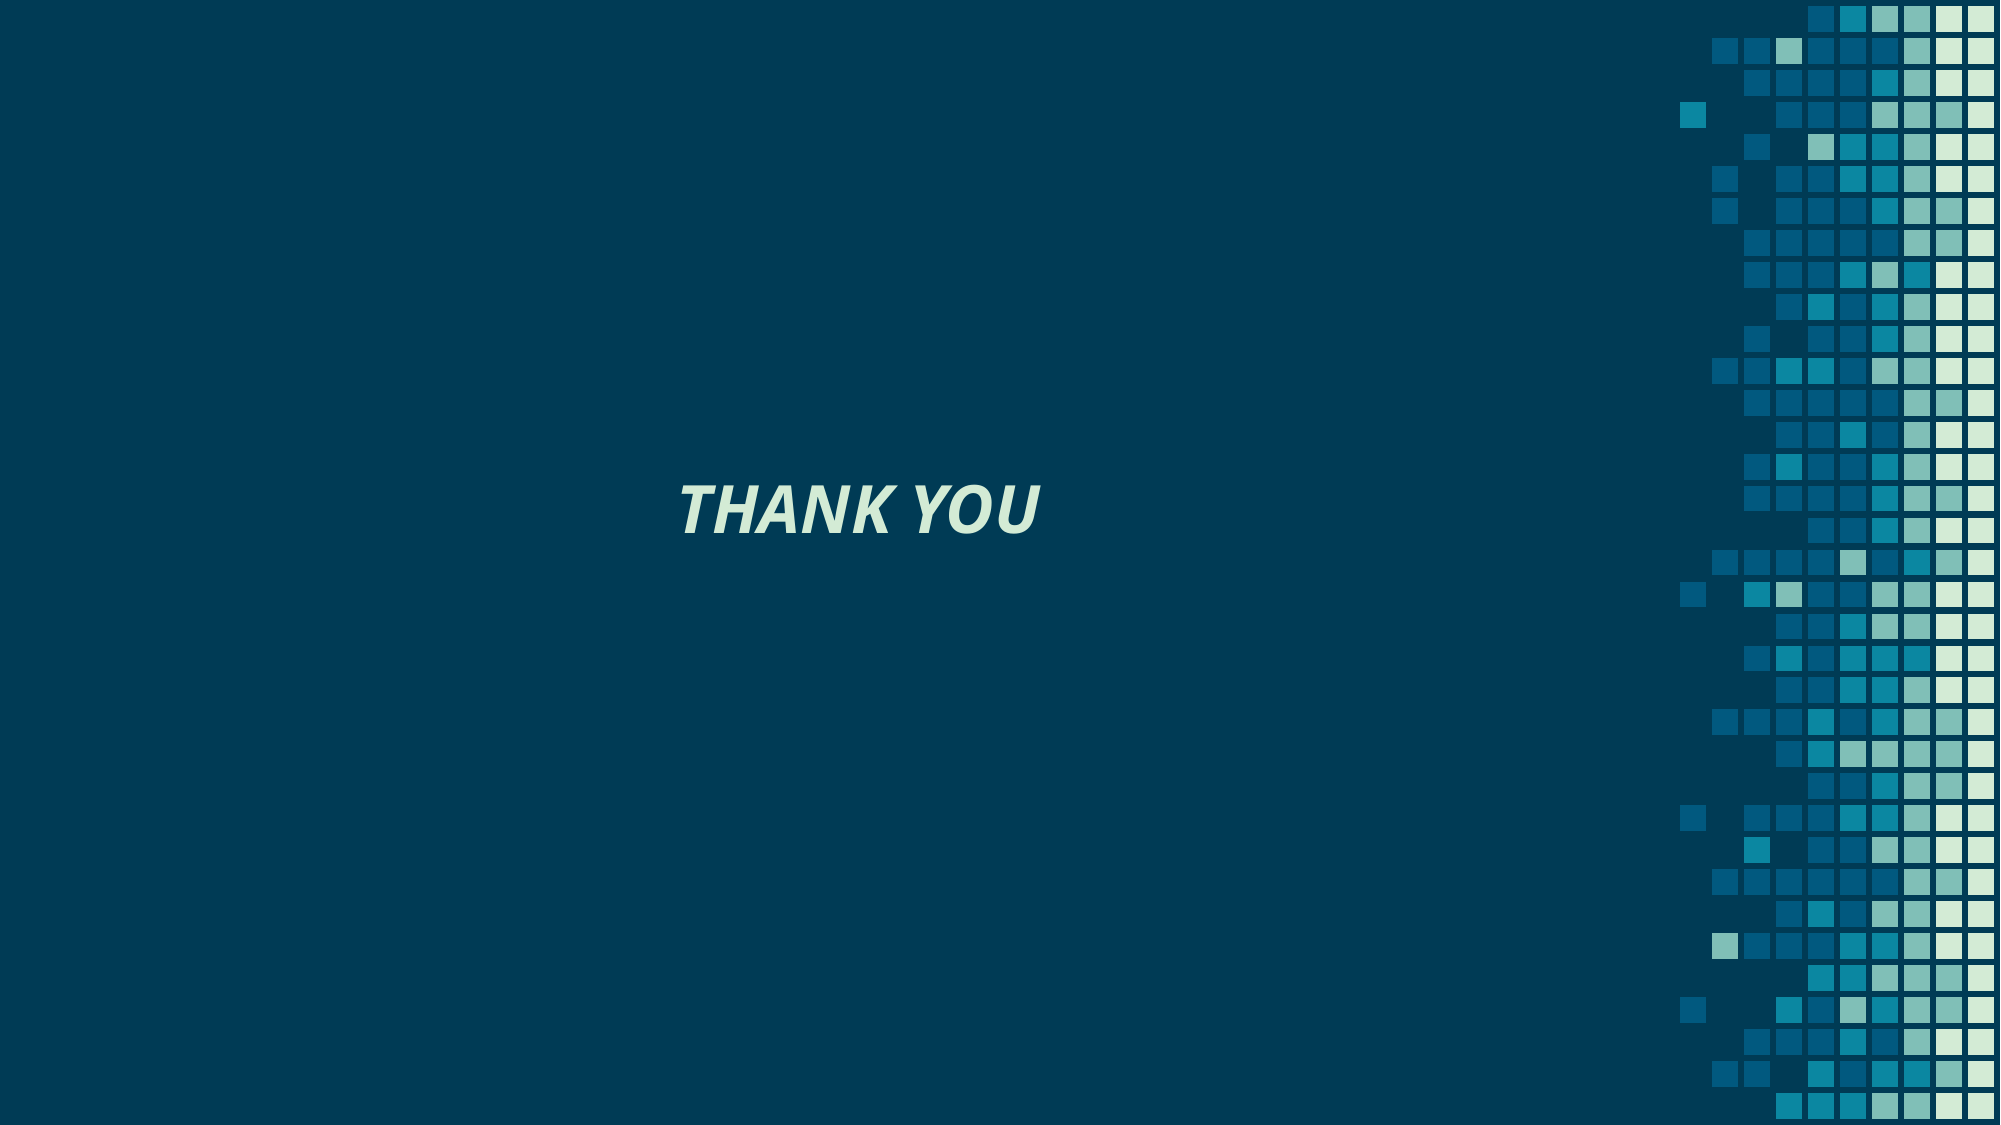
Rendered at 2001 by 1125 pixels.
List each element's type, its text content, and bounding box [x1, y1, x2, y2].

text_box THANK YOU [661, 459, 2000, 563]
